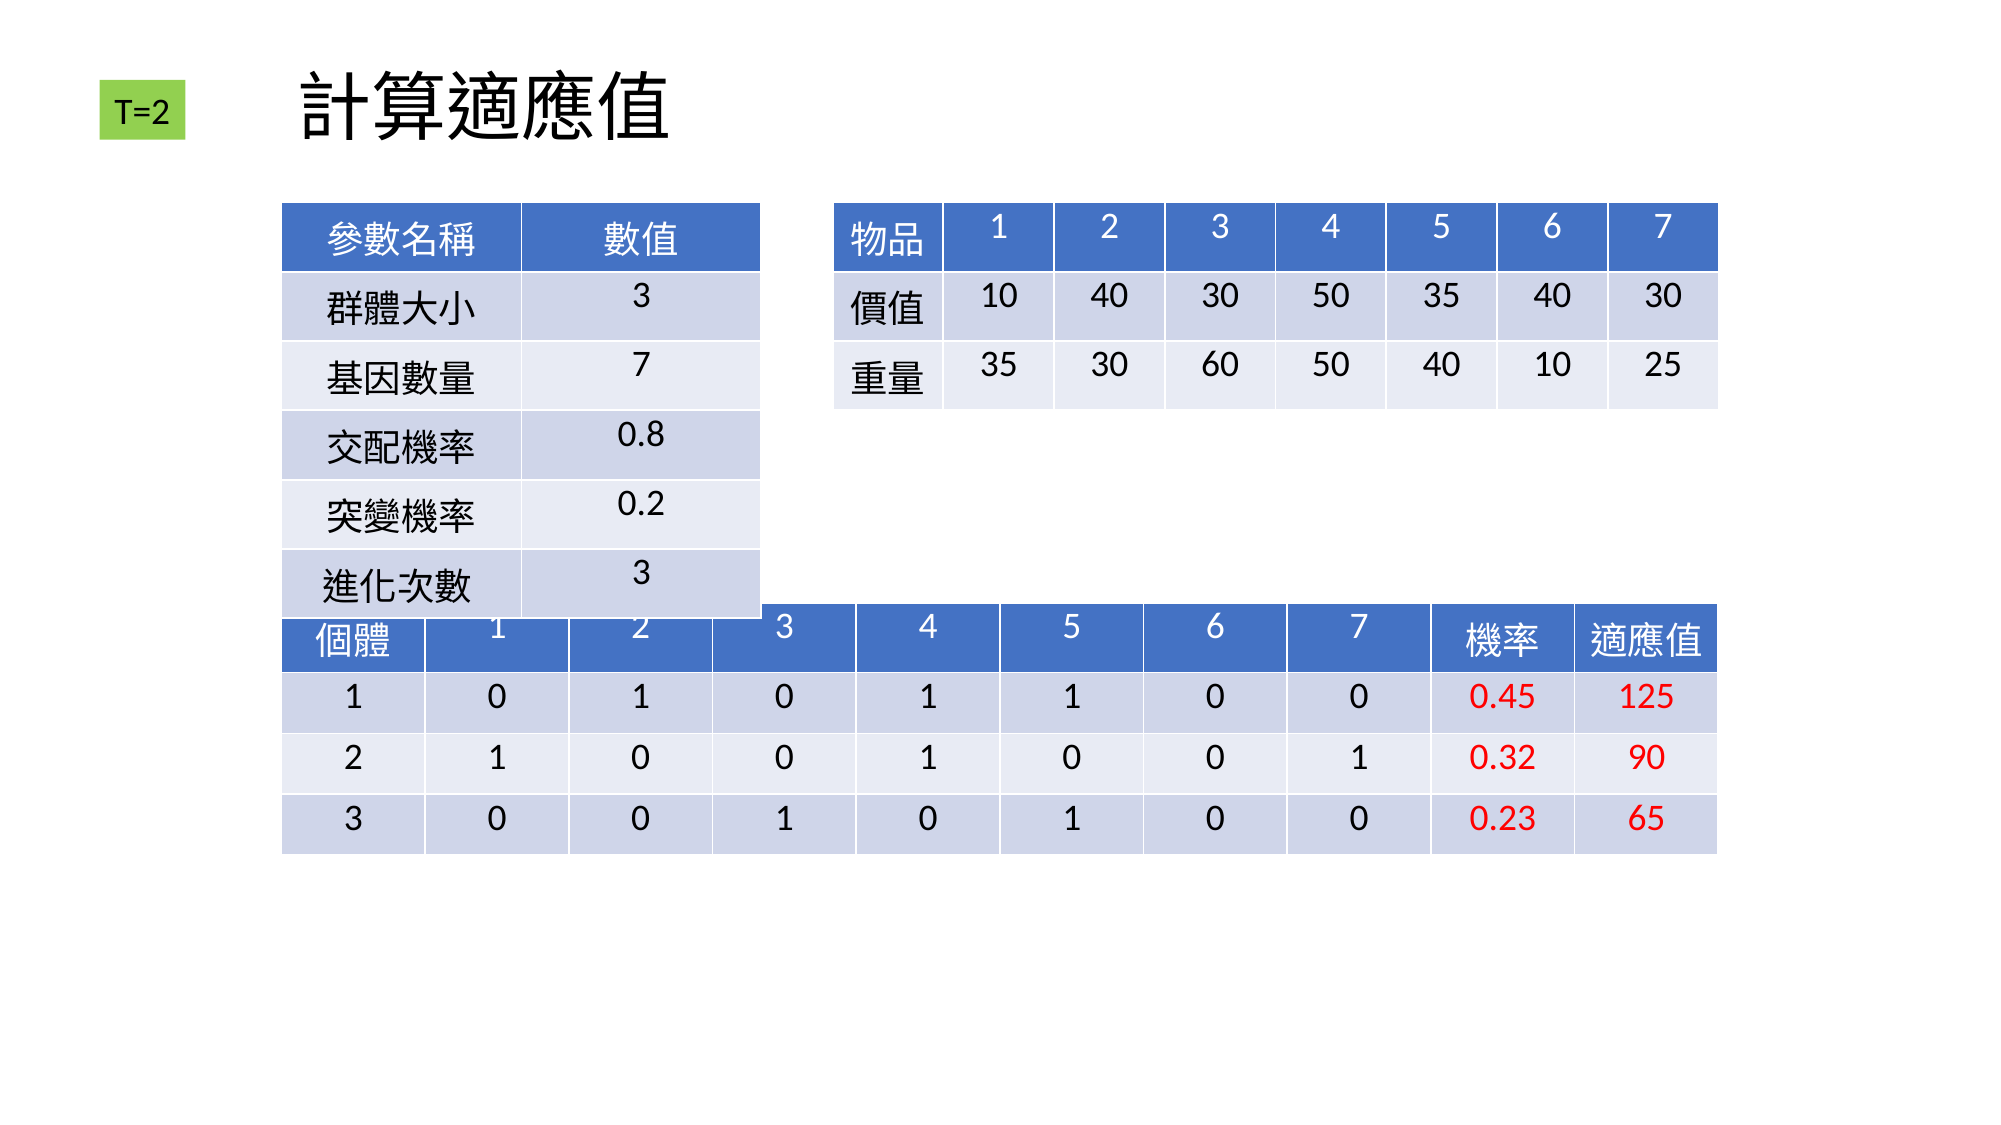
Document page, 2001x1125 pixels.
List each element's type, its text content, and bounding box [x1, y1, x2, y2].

table_cell 40 [1387, 342, 1496, 409]
table_cell 0 [1144, 673, 1286, 733]
table_cell 3 [522, 273, 760, 340]
table_cell 重量 [834, 342, 942, 409]
table_cell 0.8 [522, 411, 760, 479]
table_cell 1 [282, 673, 424, 733]
table_cell 交配機率 [282, 411, 521, 479]
table_header 5 [1001, 604, 1143, 672]
table_header 4 [857, 604, 999, 672]
table_header 7 [1609, 203, 1718, 271]
table_cell 進化次數 [282, 550, 521, 617]
table_header 2 [1055, 203, 1164, 271]
table_header 7 [1288, 604, 1430, 672]
table_cell 0 [570, 795, 712, 854]
table_header 機率 [1432, 604, 1574, 672]
table_cell 7 [522, 342, 760, 409]
table_header 3 [713, 604, 855, 672]
table_cell 3 [522, 550, 760, 617]
table_cell 3 [282, 795, 424, 854]
table_cell 0 [570, 734, 712, 793]
table_cell 30 [1609, 273, 1718, 340]
table_cell 0 [426, 673, 568, 733]
table_cell 50 [1276, 342, 1385, 409]
table_cell 50 [1276, 273, 1385, 340]
table_cell 1 [857, 673, 999, 733]
table_cell 0 [1144, 734, 1286, 793]
table_cell 40 [1055, 273, 1164, 340]
table_cell 1 [857, 734, 999, 793]
table_cell 90 [1575, 734, 1717, 793]
table_cell 0 [1001, 734, 1143, 793]
text_box T=2 [99, 79, 186, 140]
table_cell 40 [1498, 273, 1607, 340]
table_cell 60 [1166, 342, 1275, 409]
table_cell 0 [1288, 673, 1430, 733]
table_cell 1 [570, 673, 712, 733]
table_cell 突變機率 [282, 481, 521, 548]
table_cell 10 [944, 273, 1053, 340]
table_cell 0.2 [522, 481, 760, 548]
table_cell 30 [1055, 342, 1164, 409]
table_cell 1 [1001, 795, 1143, 854]
table_header 2 [570, 619, 712, 672]
table_cell 0 [1144, 795, 1286, 854]
table_cell 價值 [834, 273, 942, 340]
table_cell 0 [713, 673, 855, 733]
table_cell 30 [1166, 273, 1275, 340]
table_cell 2 [282, 734, 424, 793]
table_cell 0 [426, 795, 568, 854]
table_cell 1 [1288, 734, 1430, 793]
table_cell 35 [944, 342, 1053, 409]
table_cell 1 [426, 734, 568, 793]
table_header 適應值 [1575, 604, 1717, 672]
table_header 個體 [282, 619, 424, 672]
table_cell 35 [1387, 273, 1496, 340]
table_header 6 [1498, 203, 1607, 271]
table_header 5 [1387, 203, 1496, 271]
table_cell 10 [1498, 342, 1607, 409]
table_cell 0 [857, 795, 999, 854]
table_cell 1 [1001, 673, 1143, 733]
table_header 1 [944, 203, 1053, 271]
table_cell 0.32 [1432, 734, 1574, 793]
table_cell 0.45 [1432, 673, 1574, 733]
table_header 1 [426, 619, 568, 672]
table_cell 0 [1288, 795, 1430, 854]
table_header 參數名稱 [282, 203, 521, 271]
table_cell 65 [1575, 795, 1717, 854]
table_cell 0.23 [1432, 795, 1574, 854]
table_cell 1 [713, 795, 855, 854]
table_header 物品 [834, 203, 942, 271]
table_header 4 [1276, 203, 1385, 271]
table_cell 25 [1609, 342, 1718, 409]
title 計算適應值 [281, 47, 1729, 174]
table_cell 群體大小 [282, 273, 521, 340]
table_cell 基因數量 [282, 342, 521, 409]
table_header 數值 [522, 203, 760, 271]
table_cell 125 [1575, 673, 1717, 733]
table_header 6 [1144, 604, 1286, 672]
table_cell 0 [713, 734, 855, 793]
table_header 3 [1166, 203, 1275, 271]
